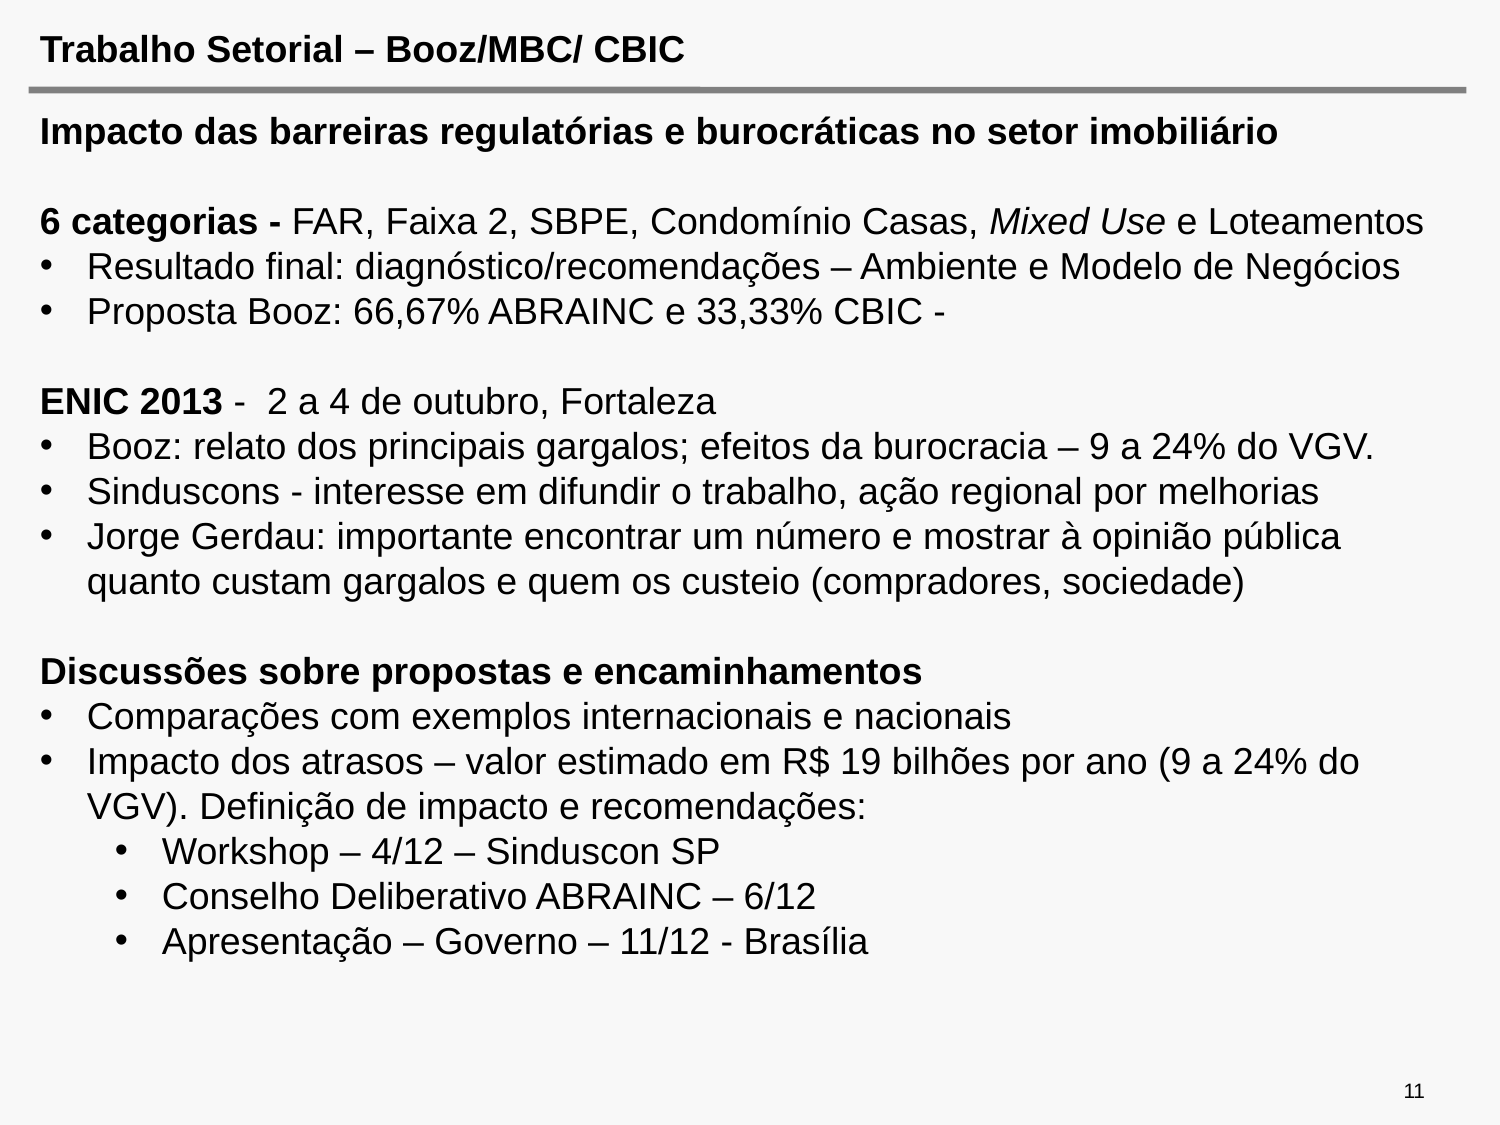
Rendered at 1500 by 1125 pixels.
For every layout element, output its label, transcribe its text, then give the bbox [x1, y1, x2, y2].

text_box Impacto das barreiras regulatórias e burocráticas no setor imobiliário 6 categorias - FAR, Faixa 2, SBPE, Condomínio Casas, Mixed Use e Loteamentos Resultado final: diagnóstico/recomendações – Ambiente e Modelo de Negócios Proposta Booz: 66,67% ABRAINC e 33,33% CBIC - ENIC 2013 - 2 a 4 de outubro, Fortaleza Booz: relato dos principais gargalos; efeitos da burocracia – 9 a 24% do VGV. Sinduscons - interesse em difundir o trabalho, ação regional por melhorias Jorge Gerdau: importante encontrar um número e mostrar à opinião pública quanto custam gargalos e quem os custeio (compradores, sociedade) Discussões sobre propostas e encaminhamentos Comparações com exemplos internacionais e nacionais Impacto dos atrasos – valor estimado em R$ 19 bilhões por ano (9 a 24% do VGV). Definição de impacto e recomendações: Workshop – 4/12 – Sinduscon SP Conselho Deliberativo ABRAINC – 6/12 Apresentação – Governo – 11/12 - Brasília [29, 101, 1445, 1013]
text_box 11 [1074, 1077, 1425, 1103]
title Trabalho Setorial – Booz/MBC/ CBIC [39, 24, 1254, 66]
